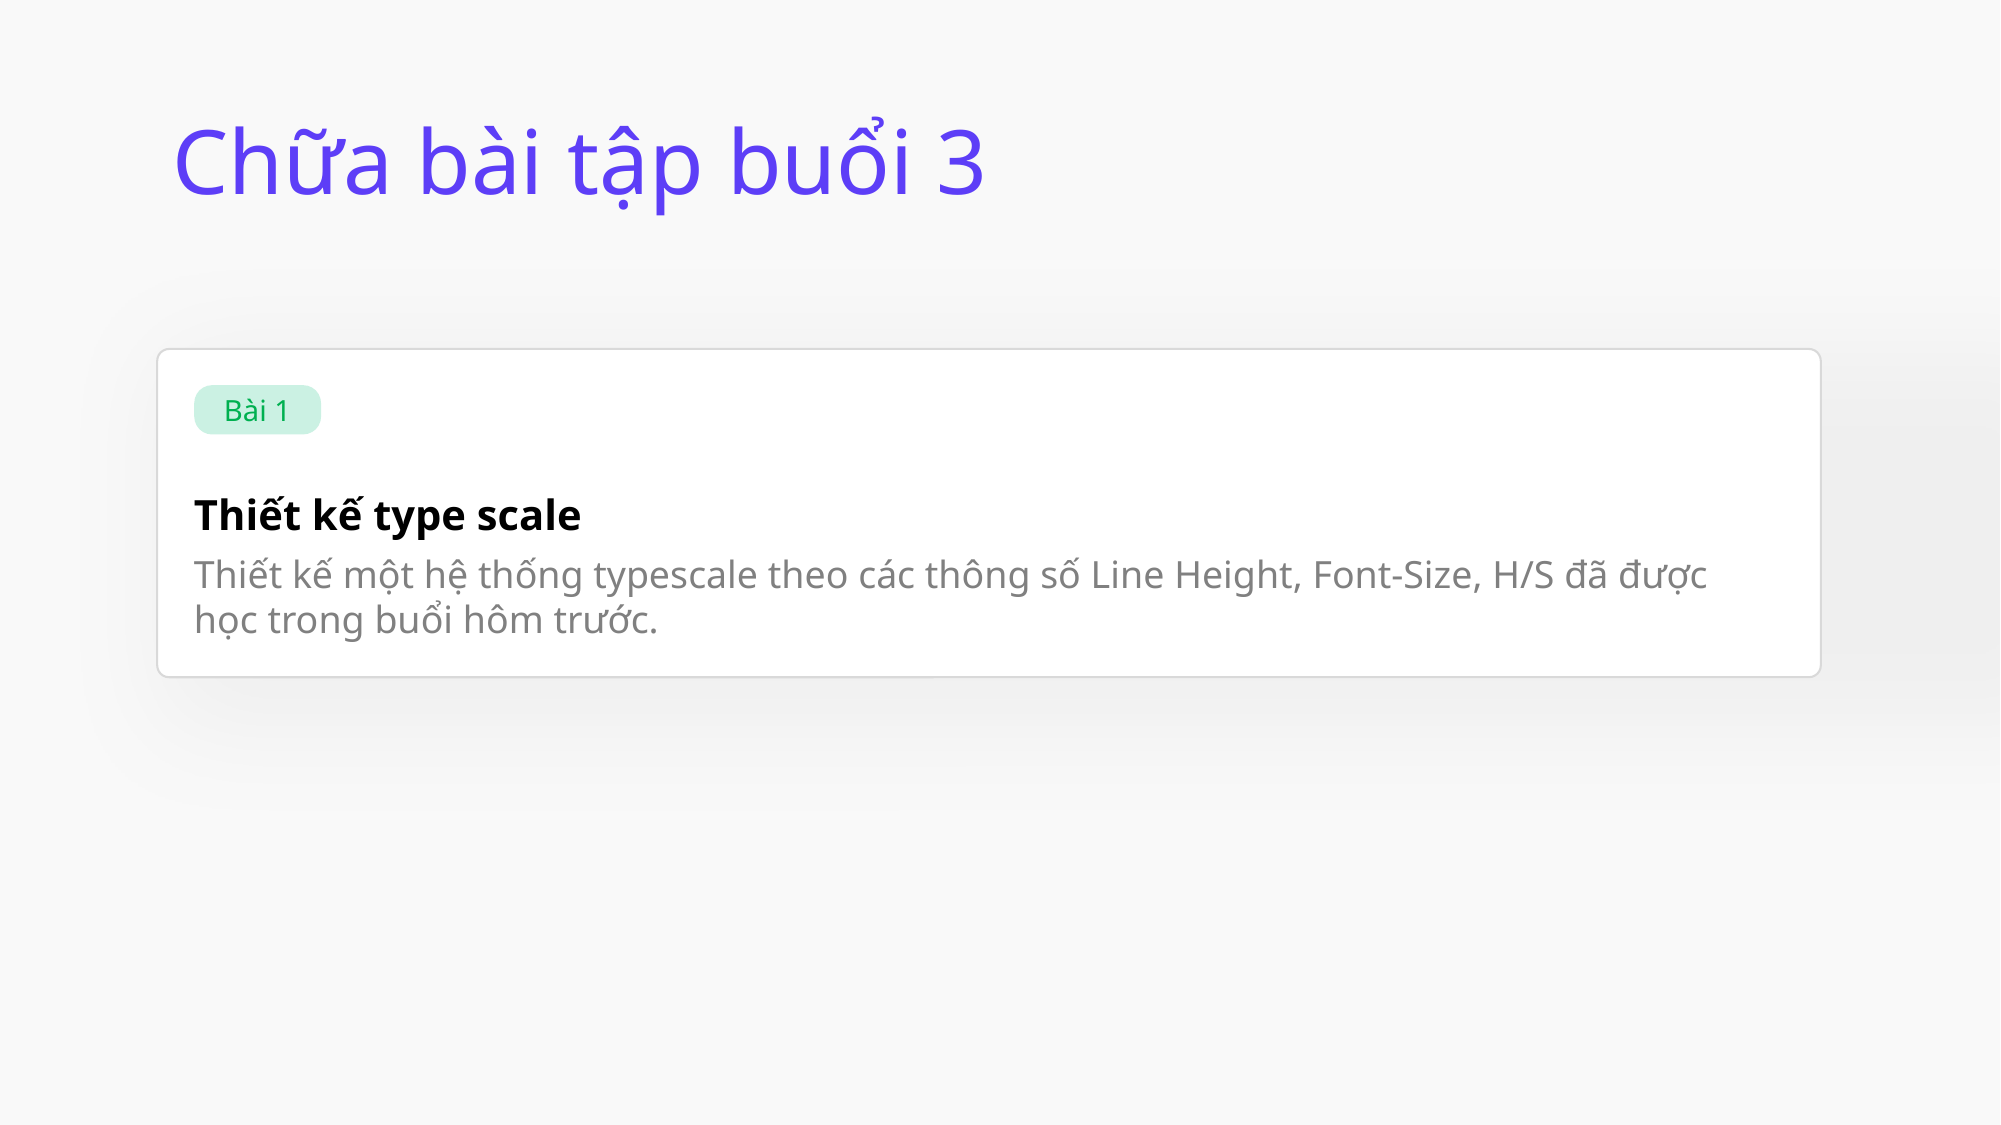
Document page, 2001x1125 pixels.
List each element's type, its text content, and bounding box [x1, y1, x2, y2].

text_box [157, 348, 1821, 678]
title Chữa bài tập buổi 3 [157, 109, 1883, 222]
